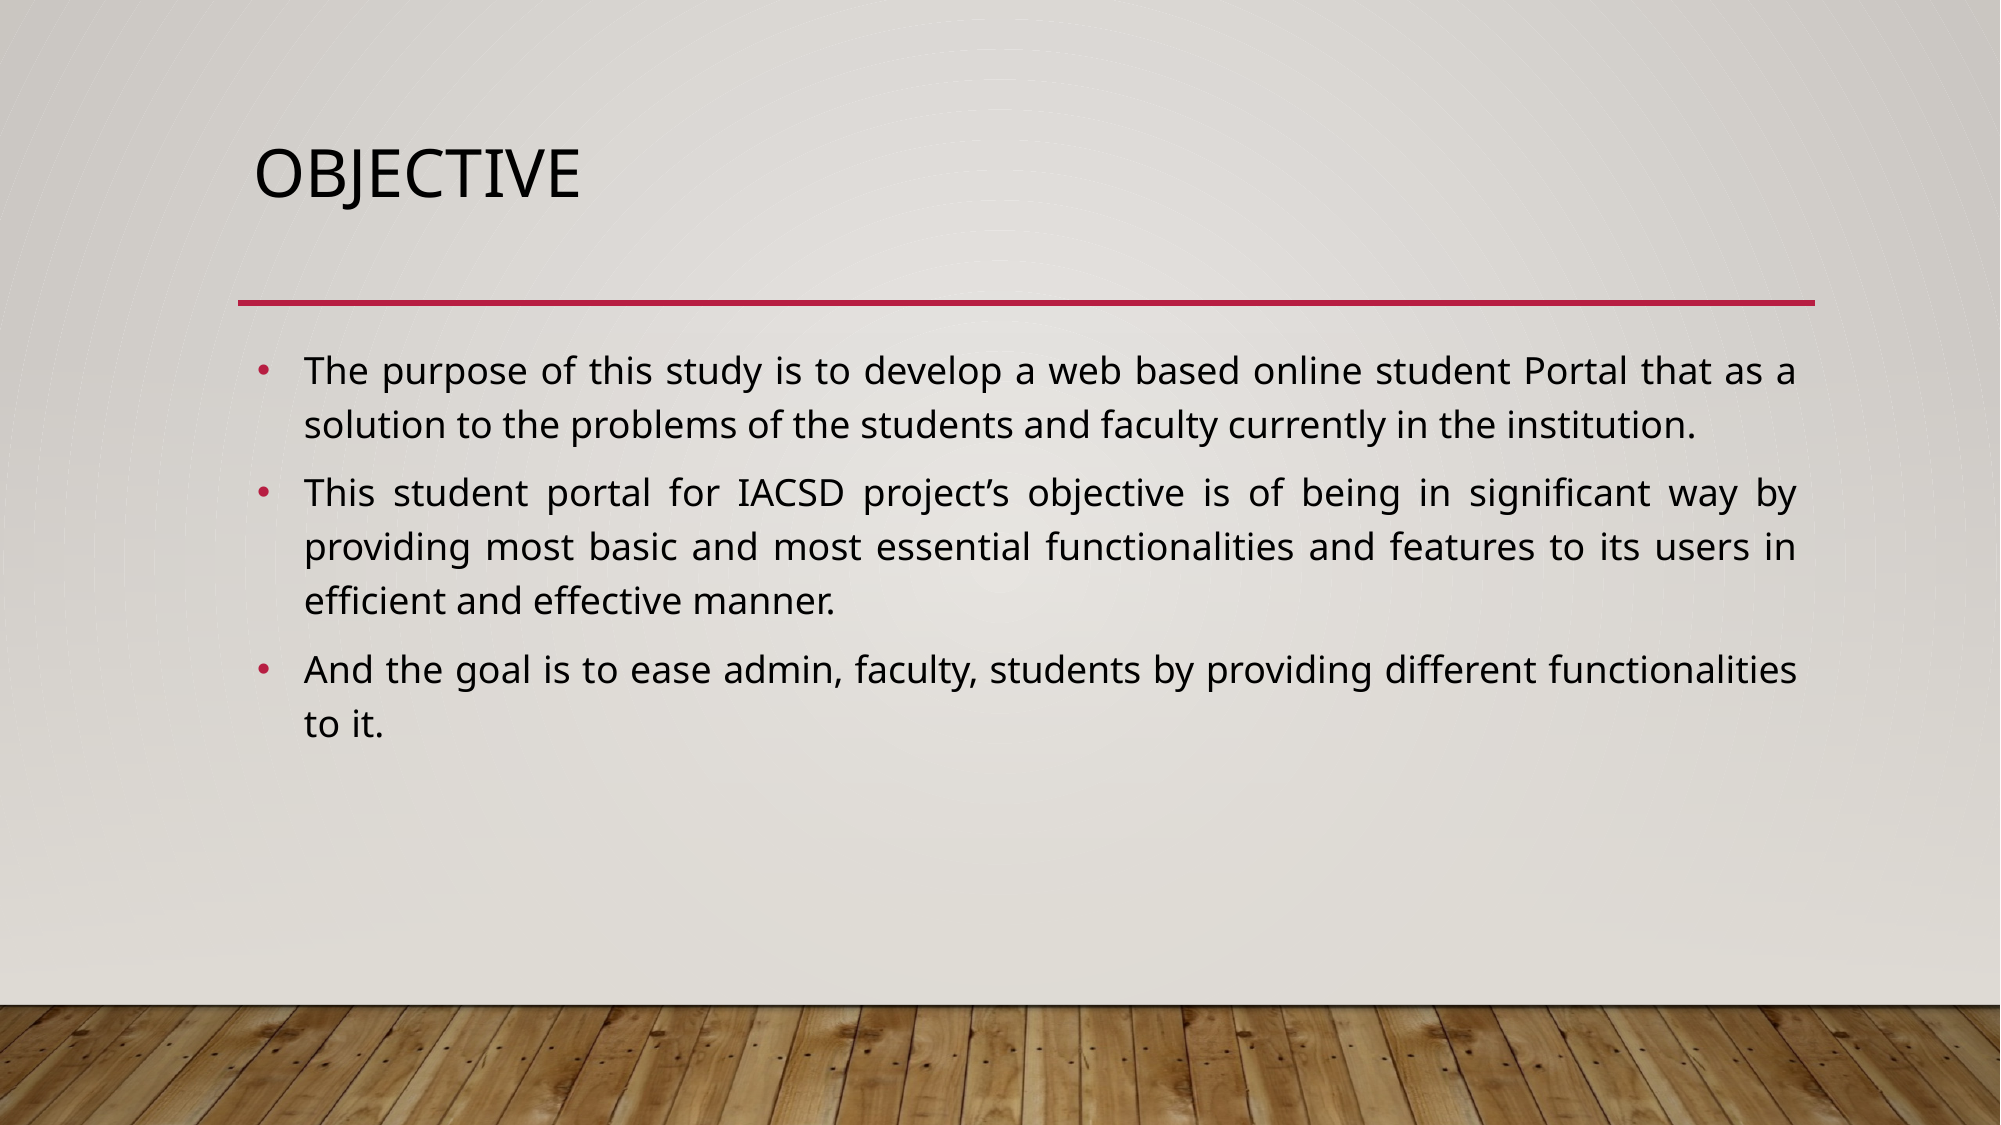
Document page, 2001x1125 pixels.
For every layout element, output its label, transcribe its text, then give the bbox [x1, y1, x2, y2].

list The purpose of this study is to develop a web based online student Portal that as a solution to the problems of the students and faculty currently in the institution. This student portal for IACSD project’s objective is of being in significant way by providing most basic and most essential functionalities and features to its users in efficient and effective manner. And the goal is to ease admin, faculty, students by providing different functionalities to it. [91, 330, 1814, 897]
picture [0, 1005, 2000, 1125]
title Objective [238, 131, 1814, 305]
